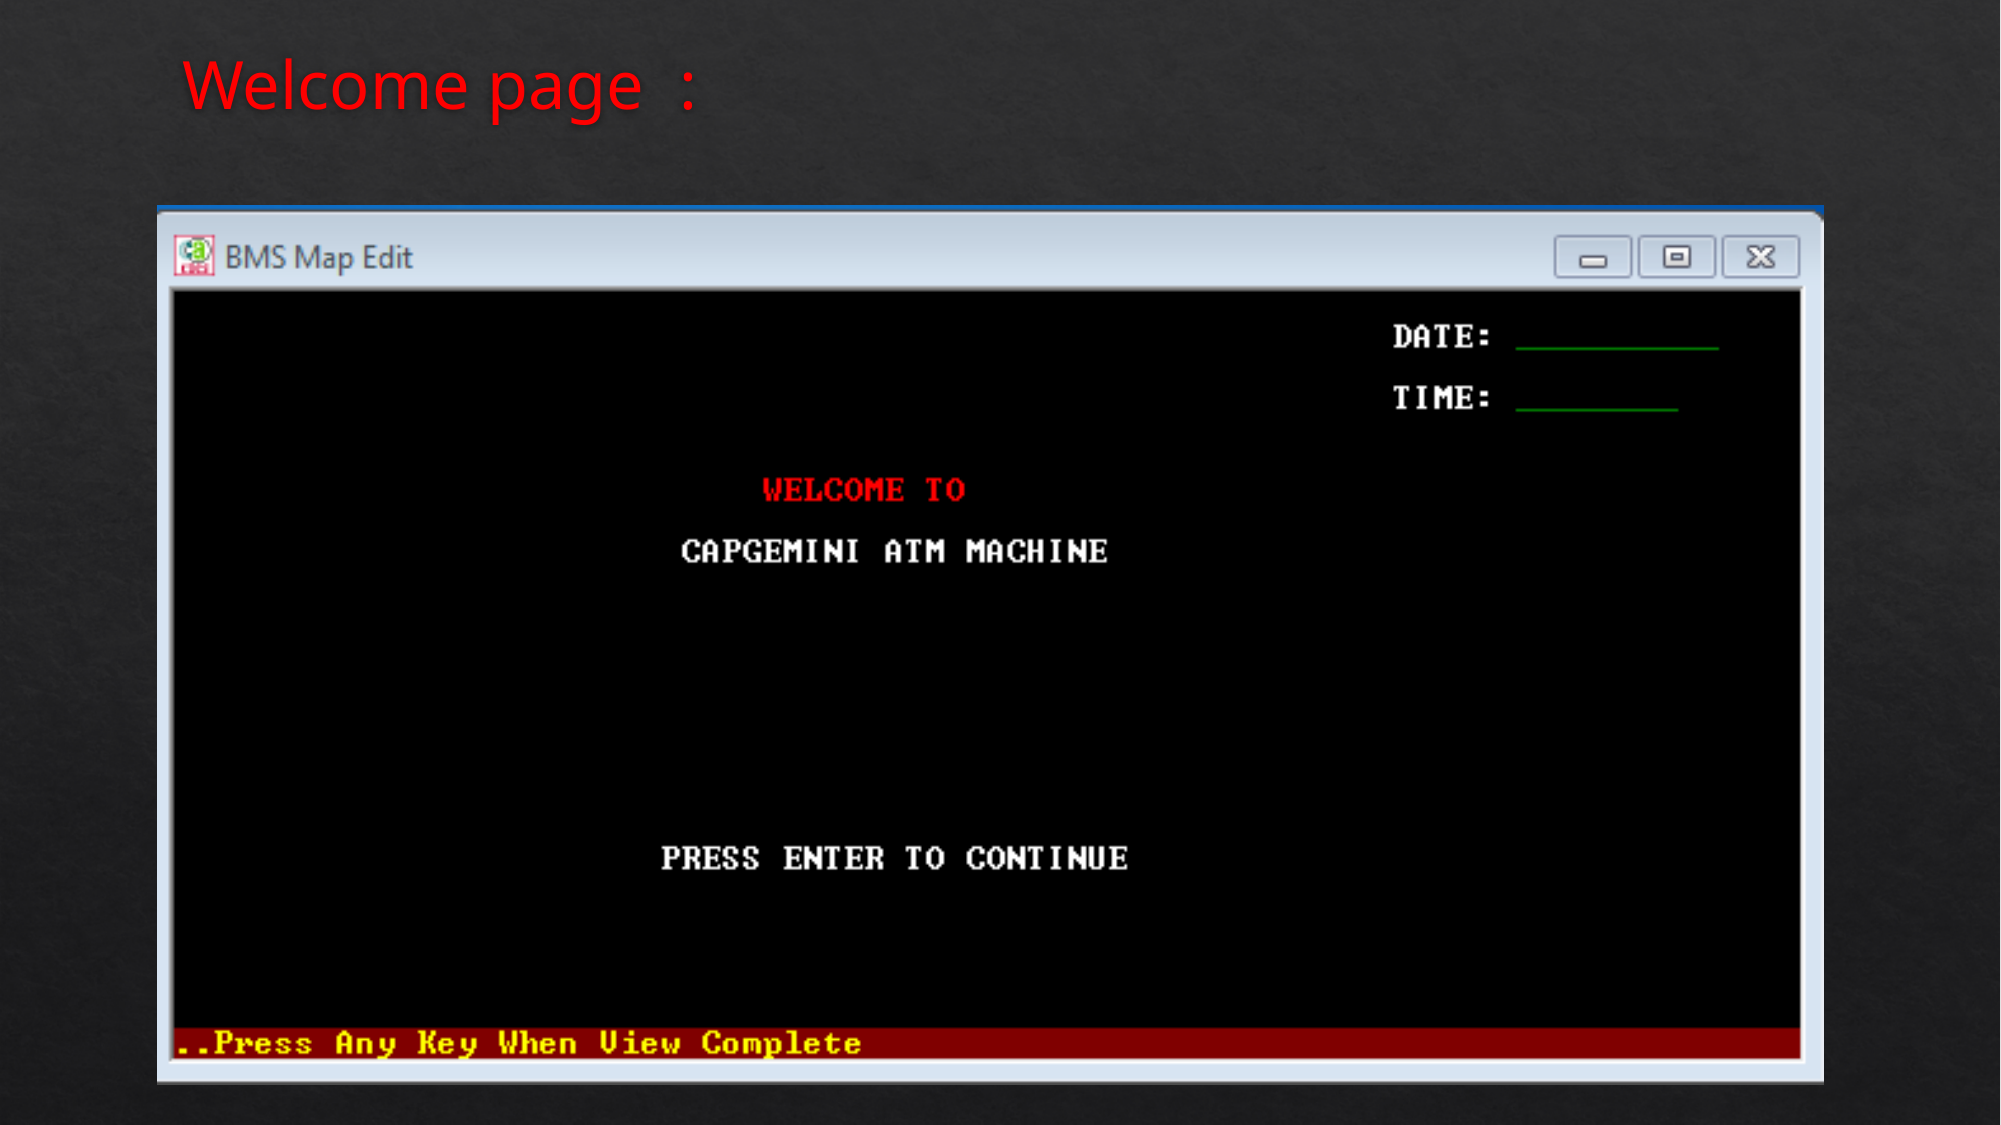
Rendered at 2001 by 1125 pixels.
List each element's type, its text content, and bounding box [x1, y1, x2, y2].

picture [157, 204, 1824, 1085]
title Welcome page : [149, 23, 1849, 303]
